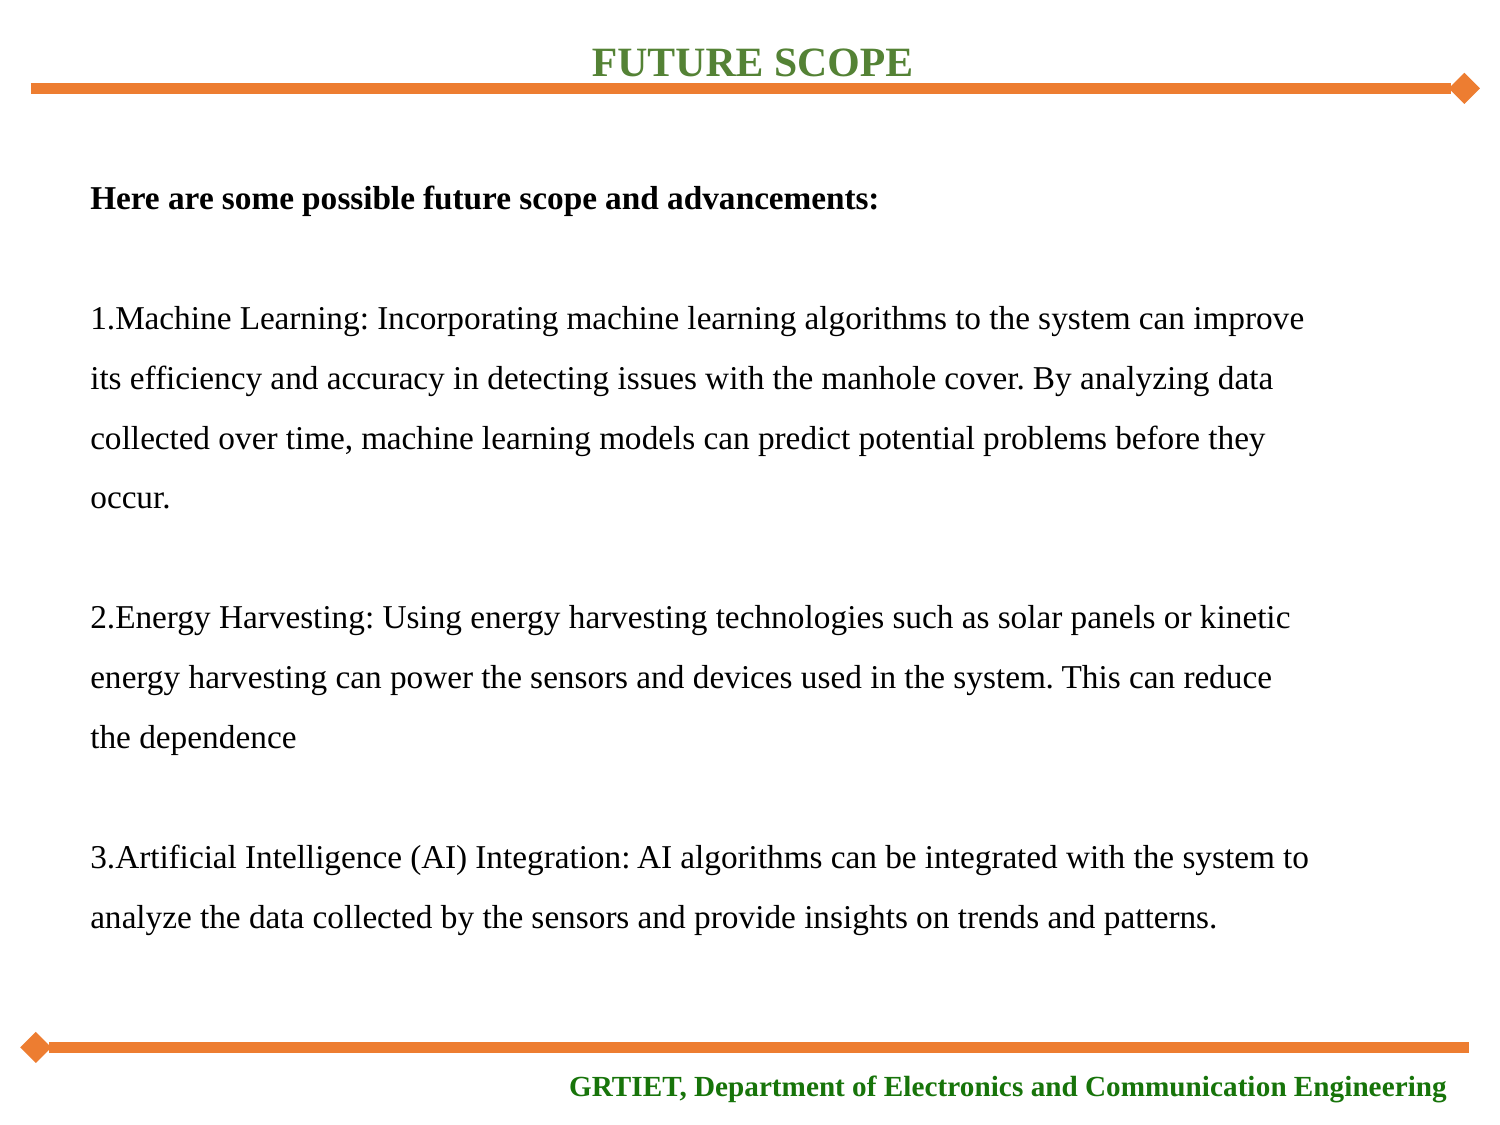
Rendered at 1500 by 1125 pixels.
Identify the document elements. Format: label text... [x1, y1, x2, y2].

text_box Here are some possible future scope and advancements: Machine Learning: Incorporating machine learning algorithms to the system can improve its efficiency and accuracy in detecting issues with the manhole cover. By analyzing data collected over time, machine learning models can predict potential problems before they occur. Energy Harvesting: Using energy harvesting technologies such as solar panels or kinetic energy harvesting can power the sensors and devices used in the system. This can reduce the dependence Artificial Intelligence (AI) Integration: AI algorithms can be integrated with the system to analyze the data collected by the sensors and provide insights on trends and patterns. [75, 148, 1338, 943]
text_box GRTIET, Department of Electronics and Communication Engineering [75, 1059, 1463, 1110]
text_box FUTURE SCOPE [35, 27, 1470, 93]
